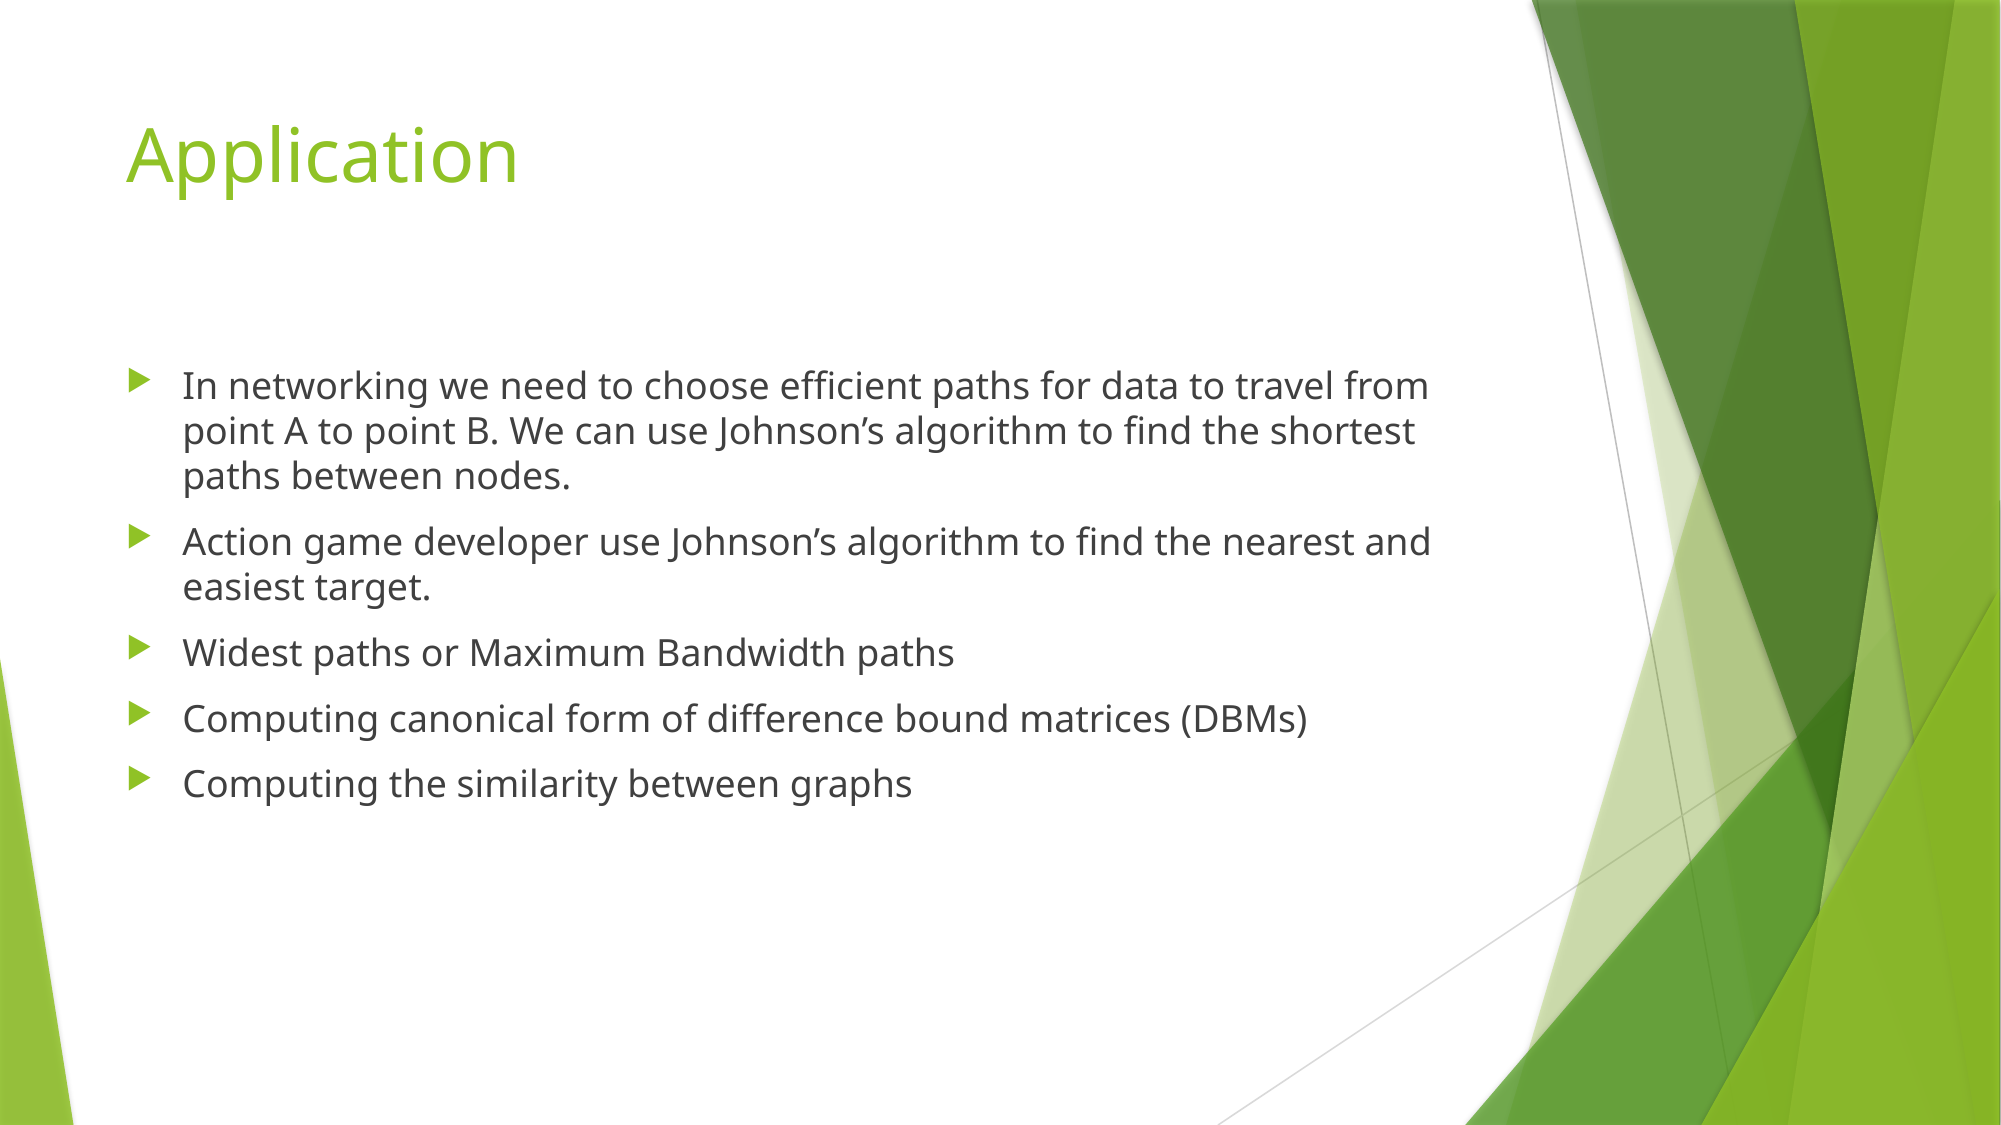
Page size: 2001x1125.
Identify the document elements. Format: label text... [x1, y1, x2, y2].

list In networking we need to choose efficient paths for data to travel from point A to point B. We can use Johnson’s algorithm to find the shortest paths between nodes. Action game developer use Johnson’s algorithm to find the nearest and easiest target. Widest paths or Maximum Bandwidth paths Computing canonical form of difference bound matrices (DBMs) Computing the similarity between graphs [111, 354, 1522, 992]
title Application [111, 99, 1522, 317]
